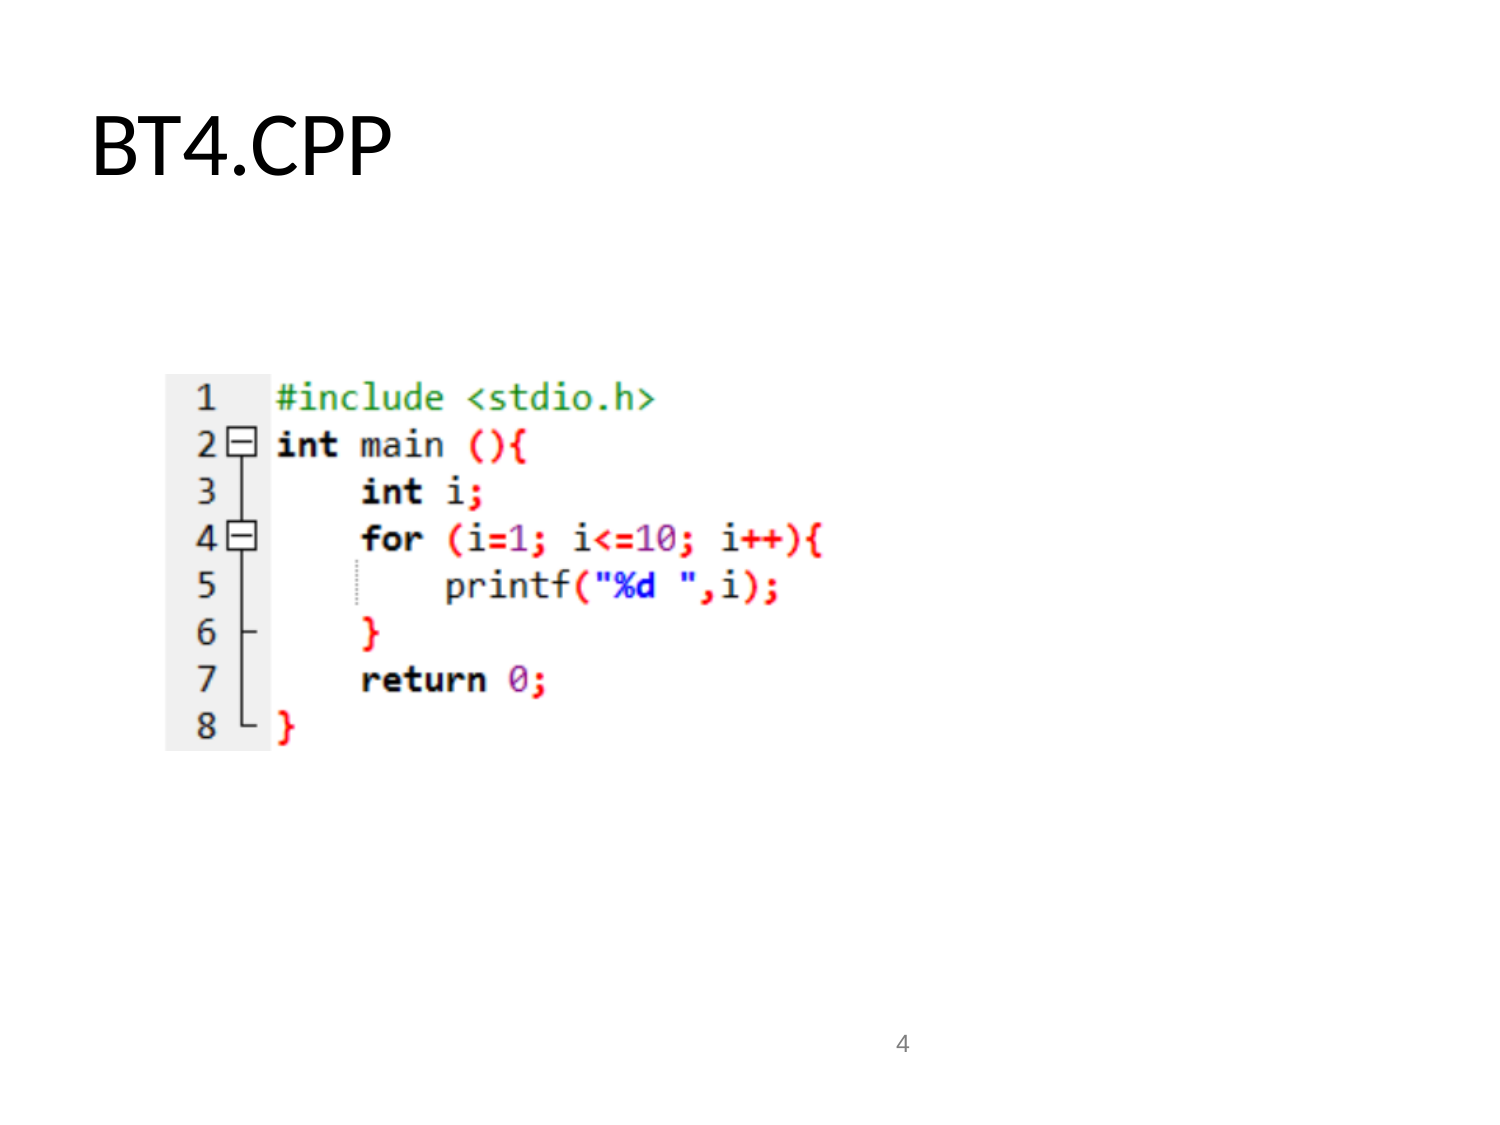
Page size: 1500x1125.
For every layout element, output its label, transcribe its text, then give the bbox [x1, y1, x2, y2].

picture [164, 373, 1336, 751]
slide_number 4 [624, 1012, 925, 1073]
title BT4.CPP [75, 45, 1425, 233]
